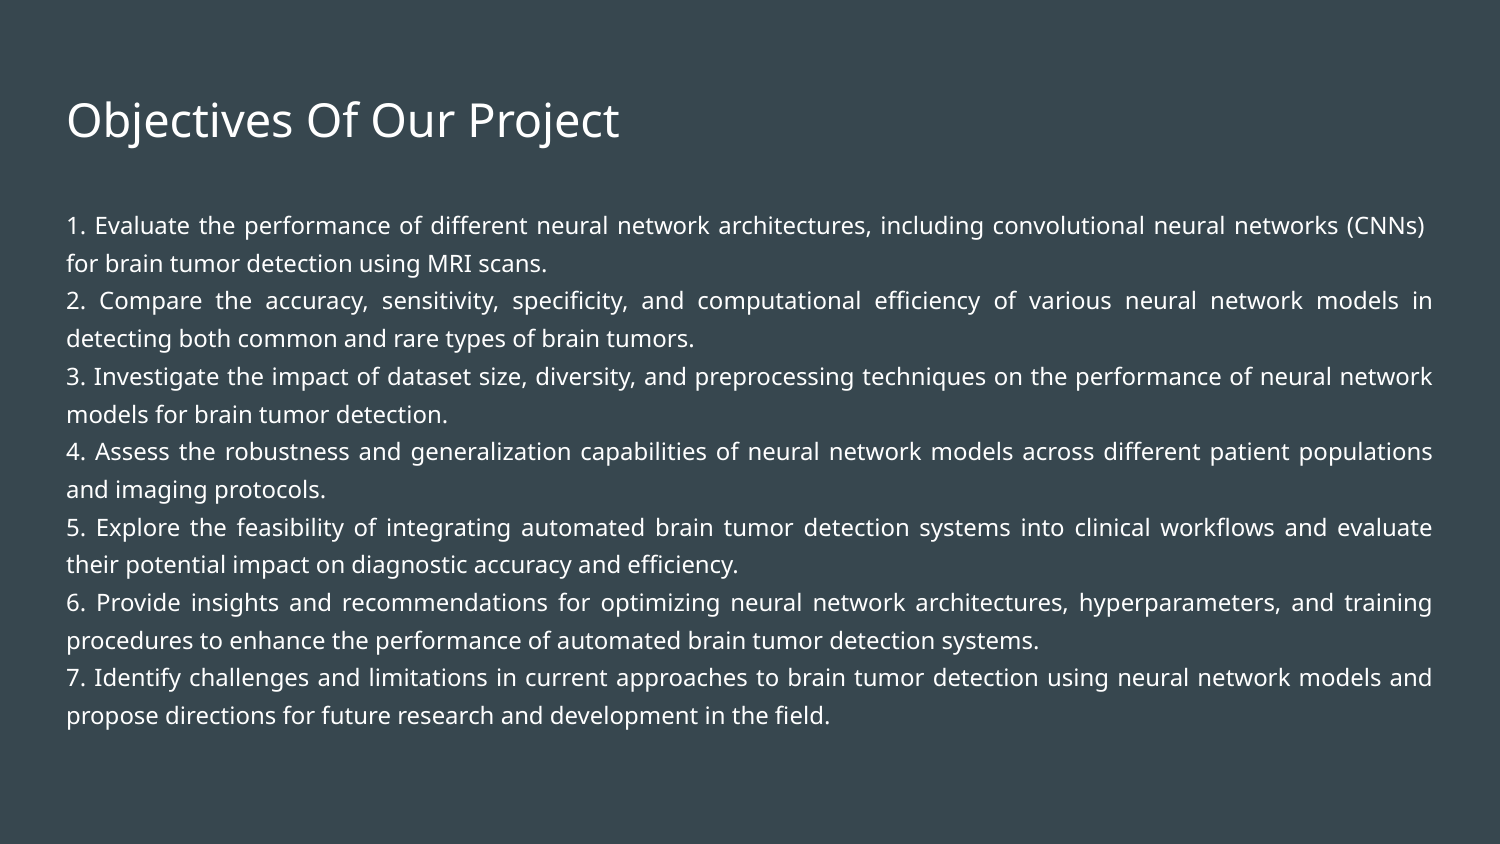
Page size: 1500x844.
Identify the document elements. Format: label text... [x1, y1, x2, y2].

list 1. Evaluate the performance of different neural network architectures, including convolutional neural networks (CNNs) for brain tumor detection using MRI scans. 2. Compare the accuracy, sensitivity, specificity, and computational efficiency of various neural network models in detecting both common and rare types of brain tumors. 3. Investigate the impact of dataset size, diversity, and preprocessing techniques on the performance of neural network models for brain tumor detection. 4. Assess the robustness and generalization capabilities of neural network models across different patient populations and imaging protocols. 5. Explore the feasibility of integrating automated brain tumor detection systems into clinical workflows and evaluate their potential impact on diagnostic accuracy and efficiency. 6. Provide insights and recommendations for optimizing neural network architectures, hyperparameters, and training procedures to enhance the performance of automated brain tumor detection systems. 7. Identify challenges and limitations in current approaches to brain tumor detection using neural network models and propose directions for future research and development in the field. [51, 189, 1449, 750]
title Objectives Of Our Project [51, 72, 1449, 167]
